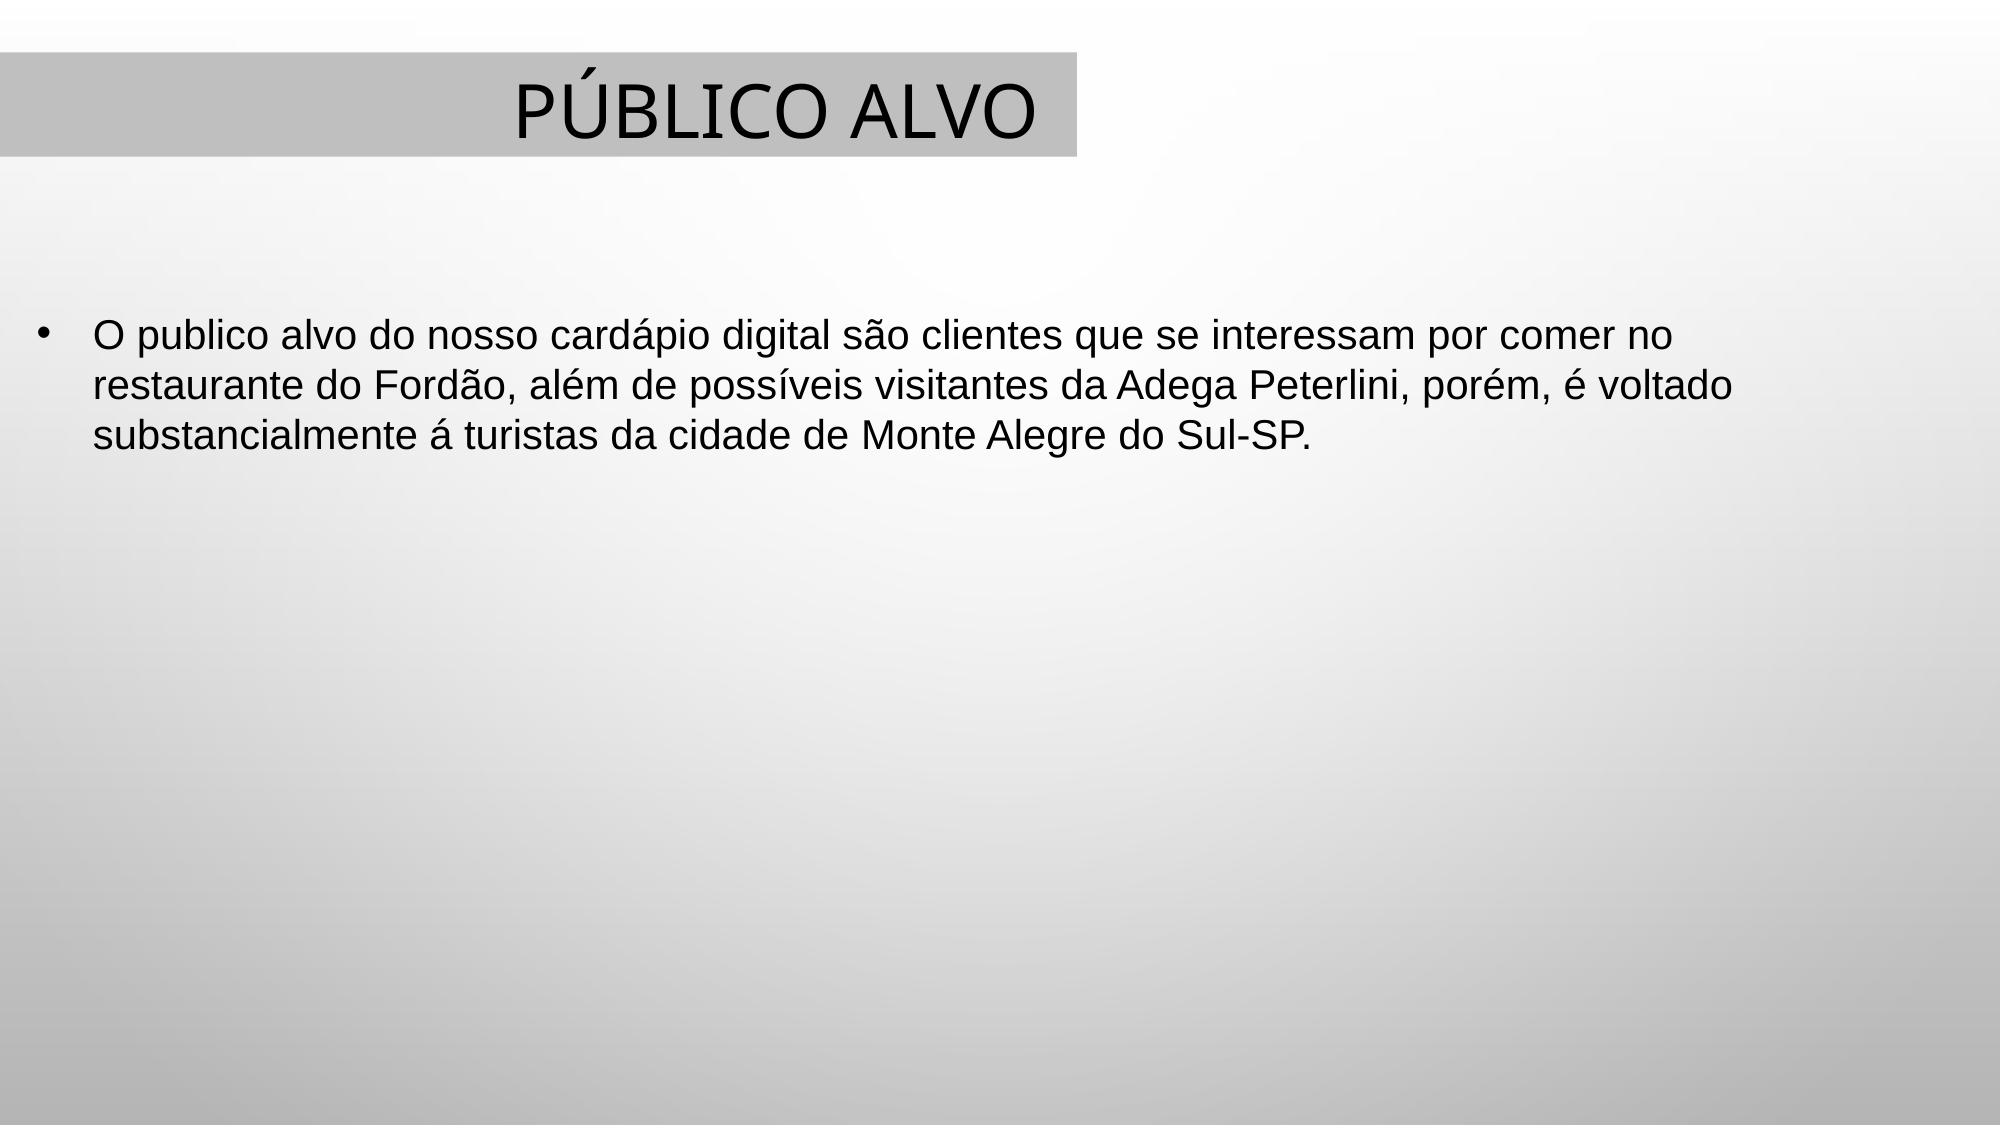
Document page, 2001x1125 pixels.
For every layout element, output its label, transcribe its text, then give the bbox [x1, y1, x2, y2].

picture [0, 0, 2000, 1125]
title Público Alvo [0, 0, 1626, 246]
text_box O publico alvo do nosso cardápio digital são clientes que se interessam por comer no restaurante do Fordão, além de possíveis visitantes da Adega Peterlini, porém, é voltado substancialmente á turistas da cidade de Monte Alegre do Sul-SP. [21, 299, 1752, 465]
